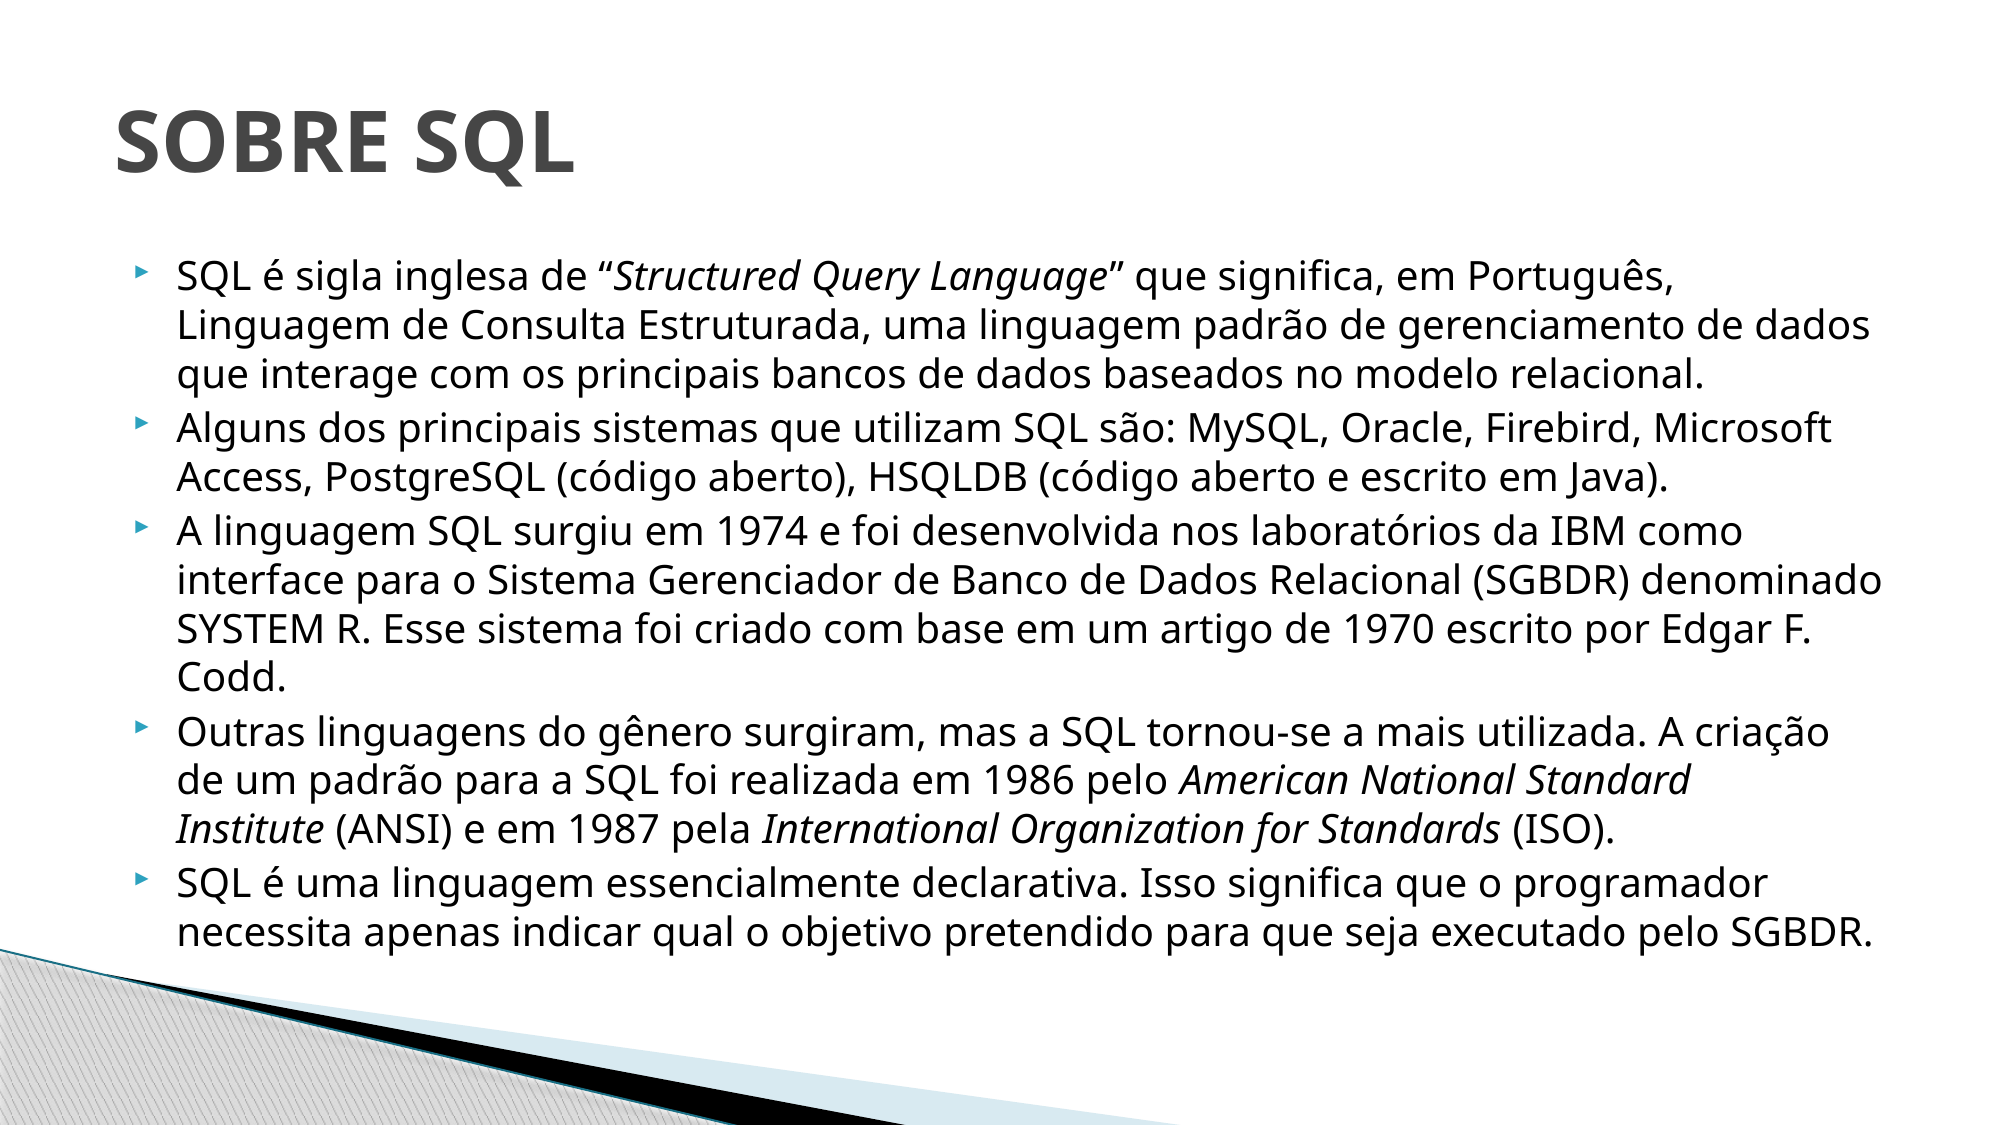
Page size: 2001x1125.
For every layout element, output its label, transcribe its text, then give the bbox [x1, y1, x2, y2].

list SQL é sigla inglesa de “Structured Query Language” que significa, em Português, Linguagem de Consulta Estruturada, uma linguagem padrão de gerenciamento de dados que interage com os principais bancos de dados baseados no modelo relacional. Alguns dos principais sistemas que utilizam SQL são: MySQL, Oracle, Firebird, Microsoft Access, PostgreSQL (código aberto), HSQLDB (código aberto e escrito em Java). A linguagem SQL surgiu em 1974 e foi desenvolvida nos laboratórios da IBM como interface para o Sistema Gerenciador de Banco de Dados Relacional (SGBDR) denominado SYSTEM R. Esse sistema foi criado com base em um artigo de 1970 escrito por Edgar F. Codd. Outras linguagens do gênero surgiram, mas a SQL tornou-se a mais utilizada. A criação de um padrão para a SQL foi realizada em 1986 pelo American National Standard Institute (ANSI) e em 1987 pela International Organization for Standards (ISO). SQL é uma linguagem essencialmente declarativa. Isso significa que o programador necessita apenas indicar qual o objetivo pretendido para que seja executado pelo SGBDR. [99, 243, 1900, 986]
title SOBRE SQL [99, 45, 1900, 233]
